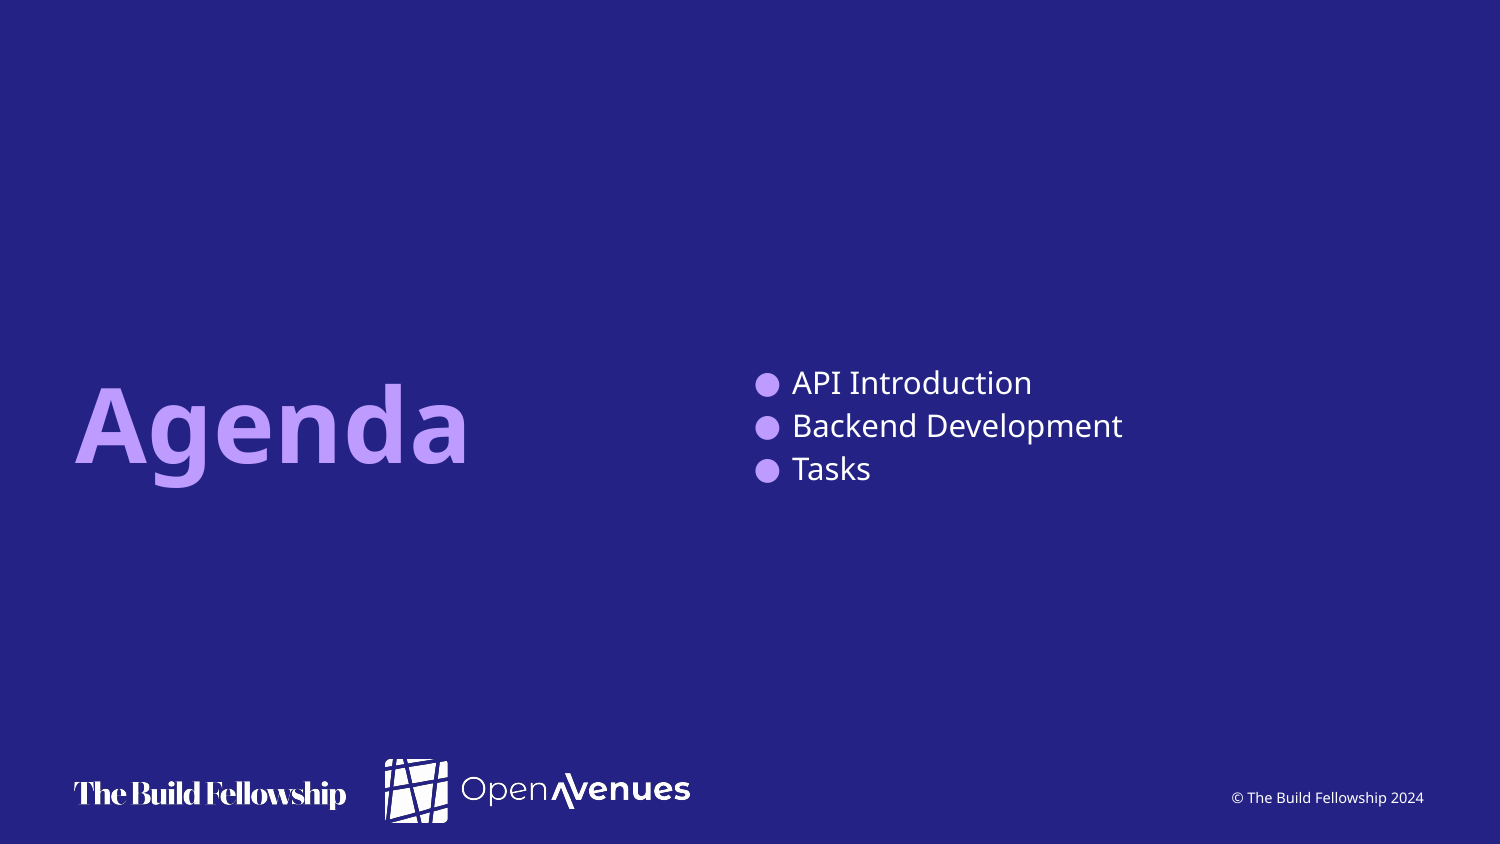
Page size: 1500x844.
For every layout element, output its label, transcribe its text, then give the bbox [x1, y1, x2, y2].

text_box API Introduction Backend Development Tasks [731, 322, 1424, 522]
picture [385, 759, 690, 823]
picture [74, 781, 346, 810]
